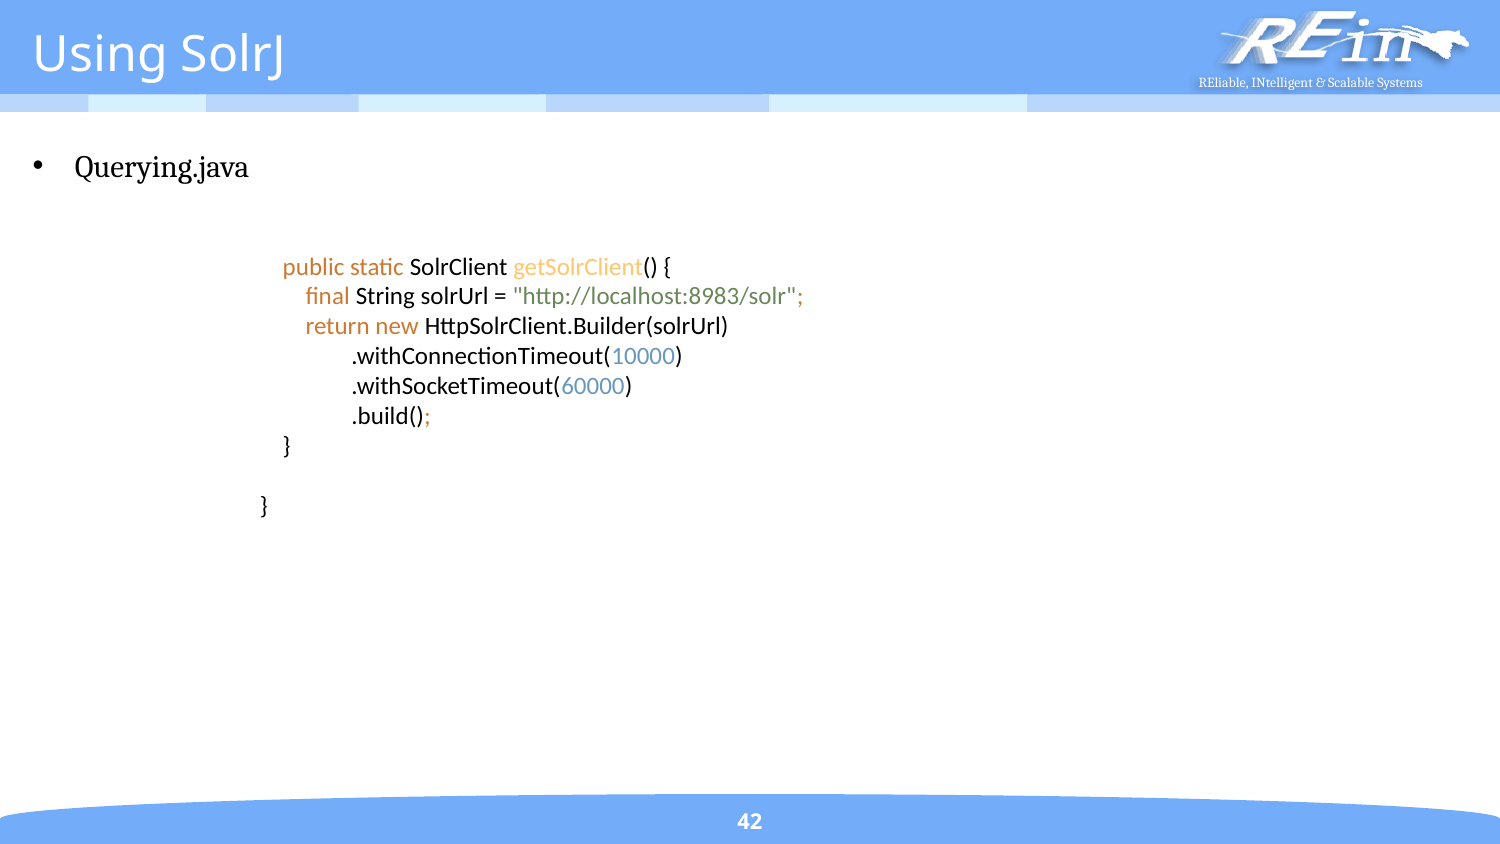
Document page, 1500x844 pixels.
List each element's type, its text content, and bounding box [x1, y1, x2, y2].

title Using SolrJ [17, 17, 1136, 86]
list Querying.java [17, 138, 1459, 786]
text_box public static SolrClient getSolrClient() { final String solrUrl = "http://localhost:8983/solr"; return new HttpSolrClient.Builder(solrUrl) .withConnectionTimeout(10000) .withSocketTimeout(60000) .build(); } } [244, 182, 1300, 527]
slide_number 42 [667, 802, 833, 842]
